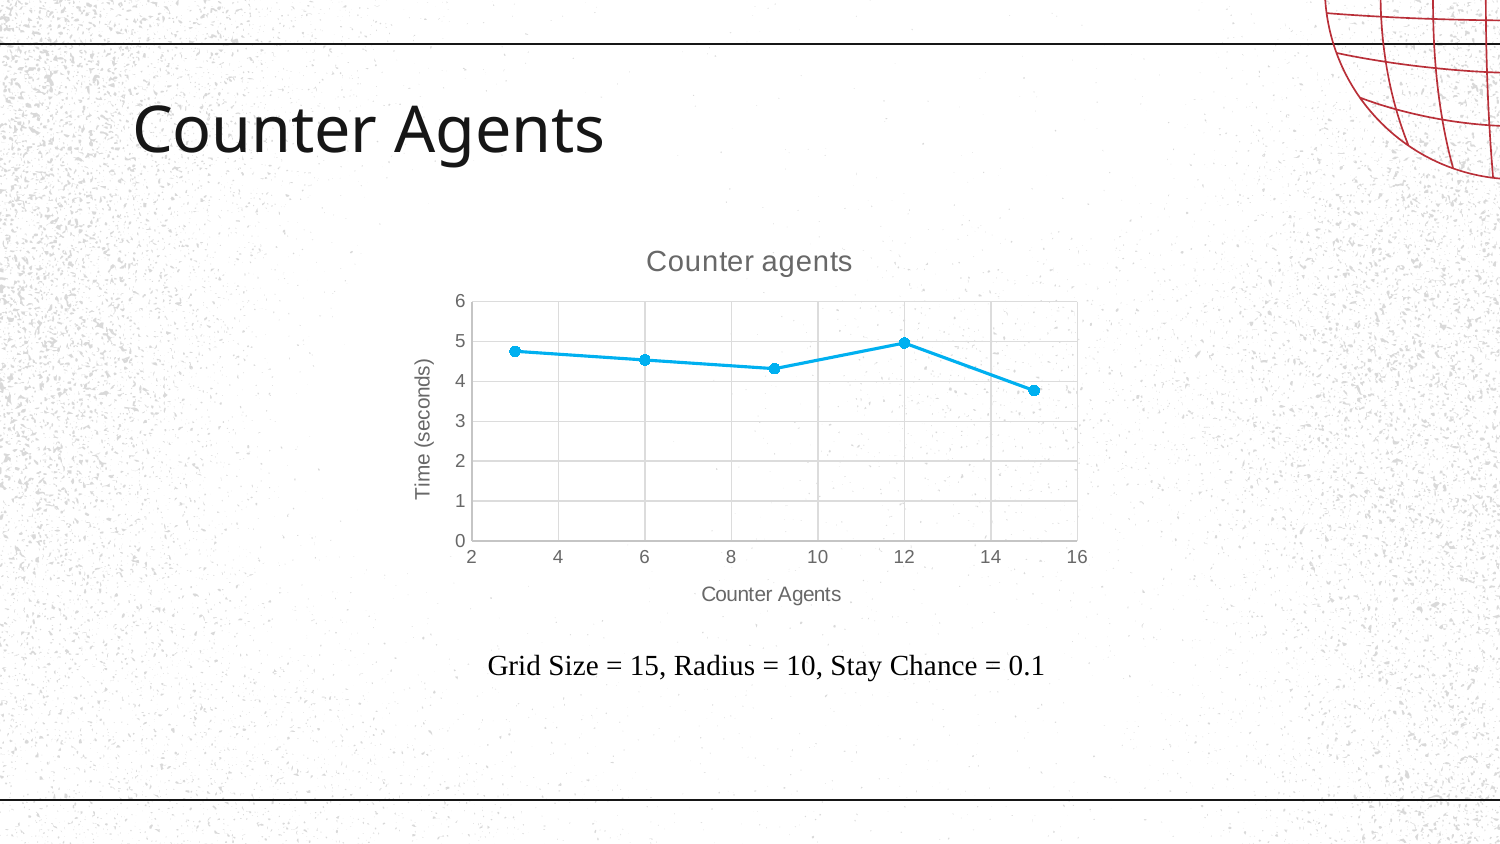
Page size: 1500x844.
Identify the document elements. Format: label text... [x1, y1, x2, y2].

title Counter Agents [116, 72, 1325, 245]
text_box Grid Size = 15, Radius = 10, Stay Chance = 0.1 [339, 639, 1195, 689]
chart [388, 220, 1112, 624]
